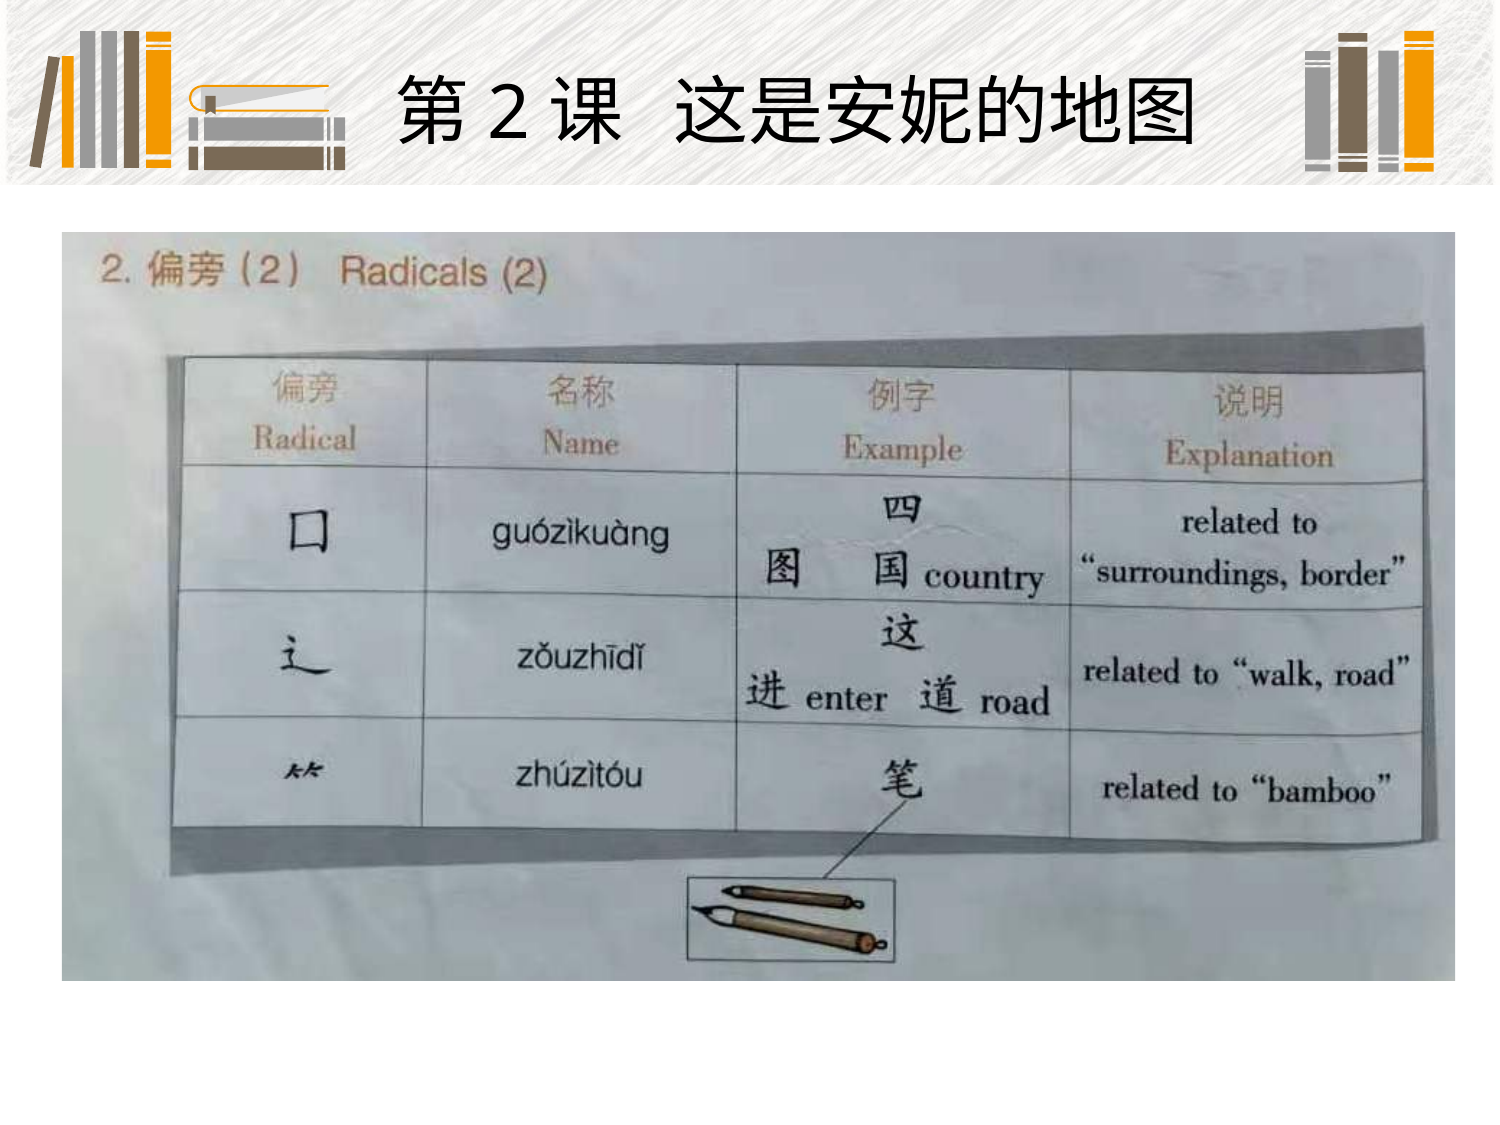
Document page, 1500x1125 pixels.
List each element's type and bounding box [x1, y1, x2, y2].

text_box [29, 30, 346, 171]
picture [61, 232, 1456, 981]
picture [0, 0, 1500, 185]
text_box [1304, 30, 1435, 173]
